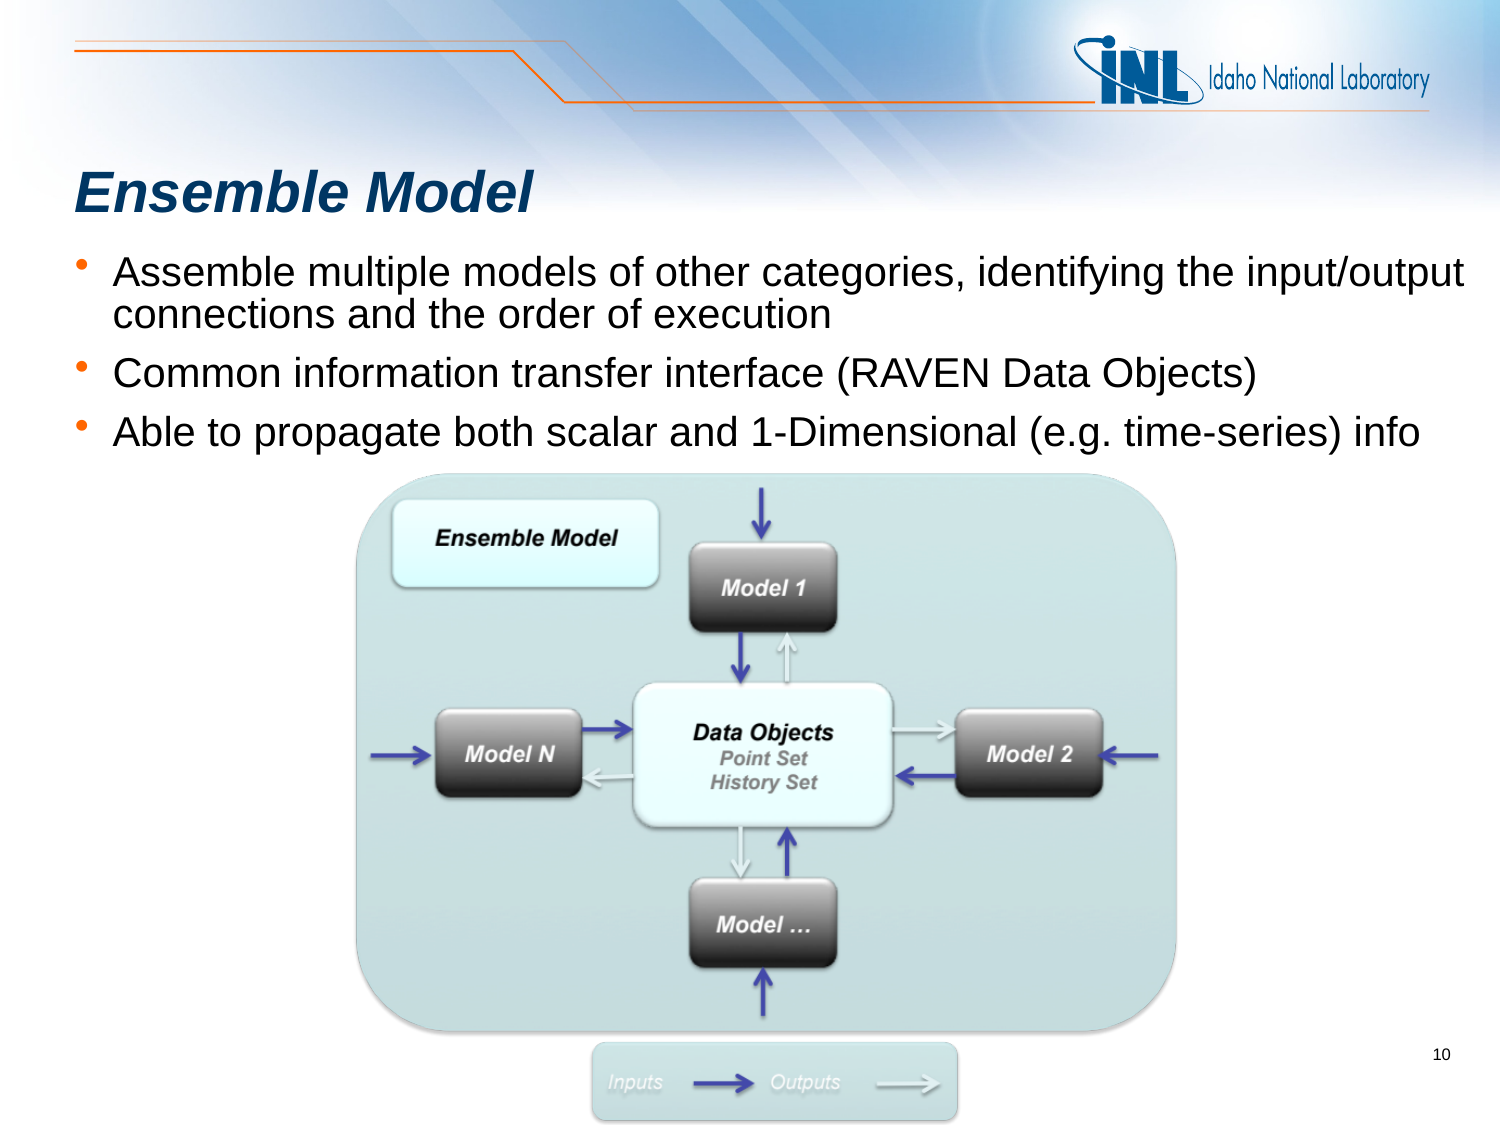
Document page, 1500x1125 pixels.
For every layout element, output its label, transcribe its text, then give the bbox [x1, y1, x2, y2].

list Assemble multiple models of other categories, identifying the input/output connections and the order of execution Common information transfer interface (RAVEN Data Objects) Able to propagate both scalar and 1-Dimensional (e.g. time-series) info [74, 251, 1477, 549]
title Ensemble Model [74, 164, 1426, 227]
slide_number 10 [1365, 1043, 1452, 1096]
picture [0, 0, 1500, 1125]
